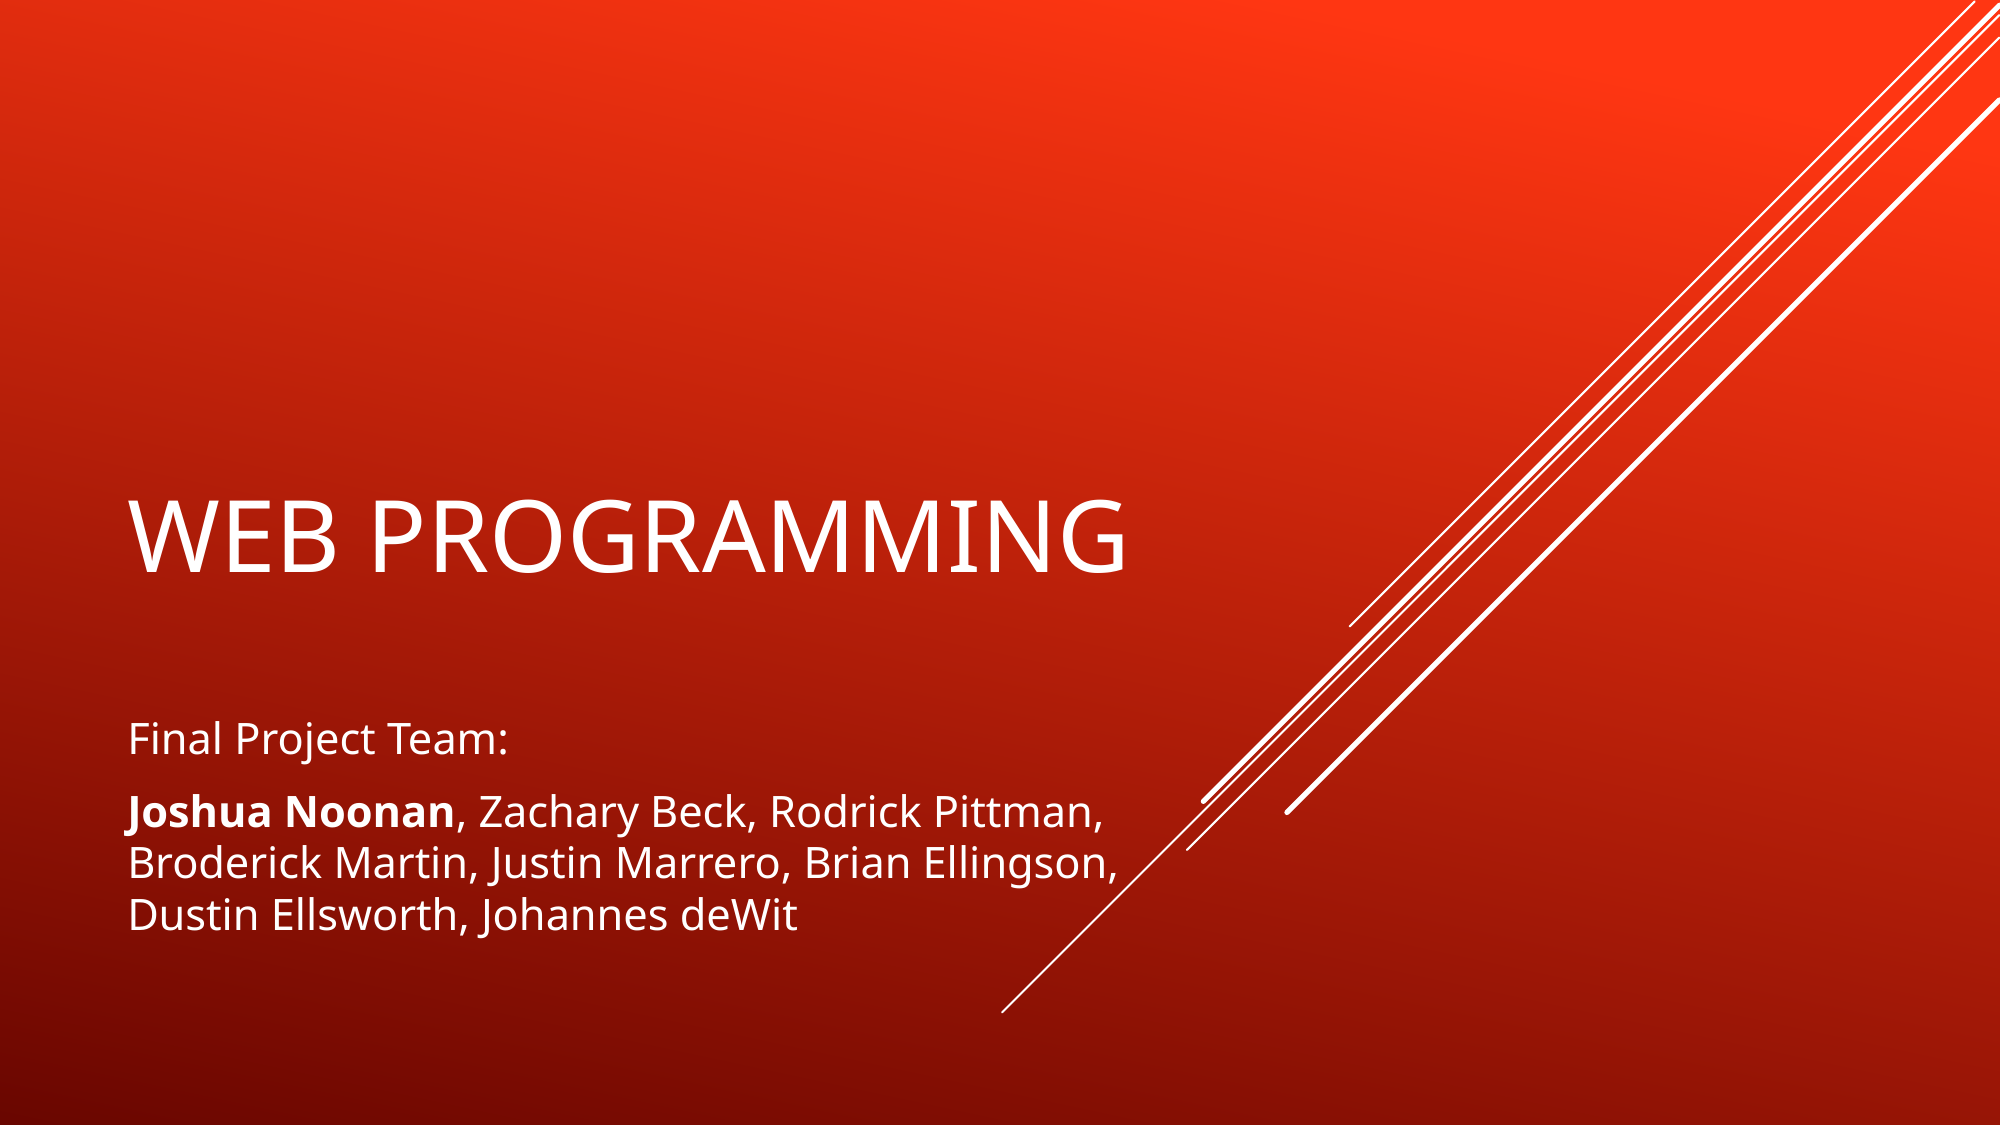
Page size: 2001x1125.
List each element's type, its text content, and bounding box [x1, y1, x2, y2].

title Web Programming [112, 112, 1425, 600]
subtitle Final Project Team: Joshua Noonan, Zachary Beck, Rodrick Pittman, Broderick Martin, Justin Marrero, Brian Ellingson, Dustin Ellsworth, Johannes deWit [112, 630, 1163, 950]
